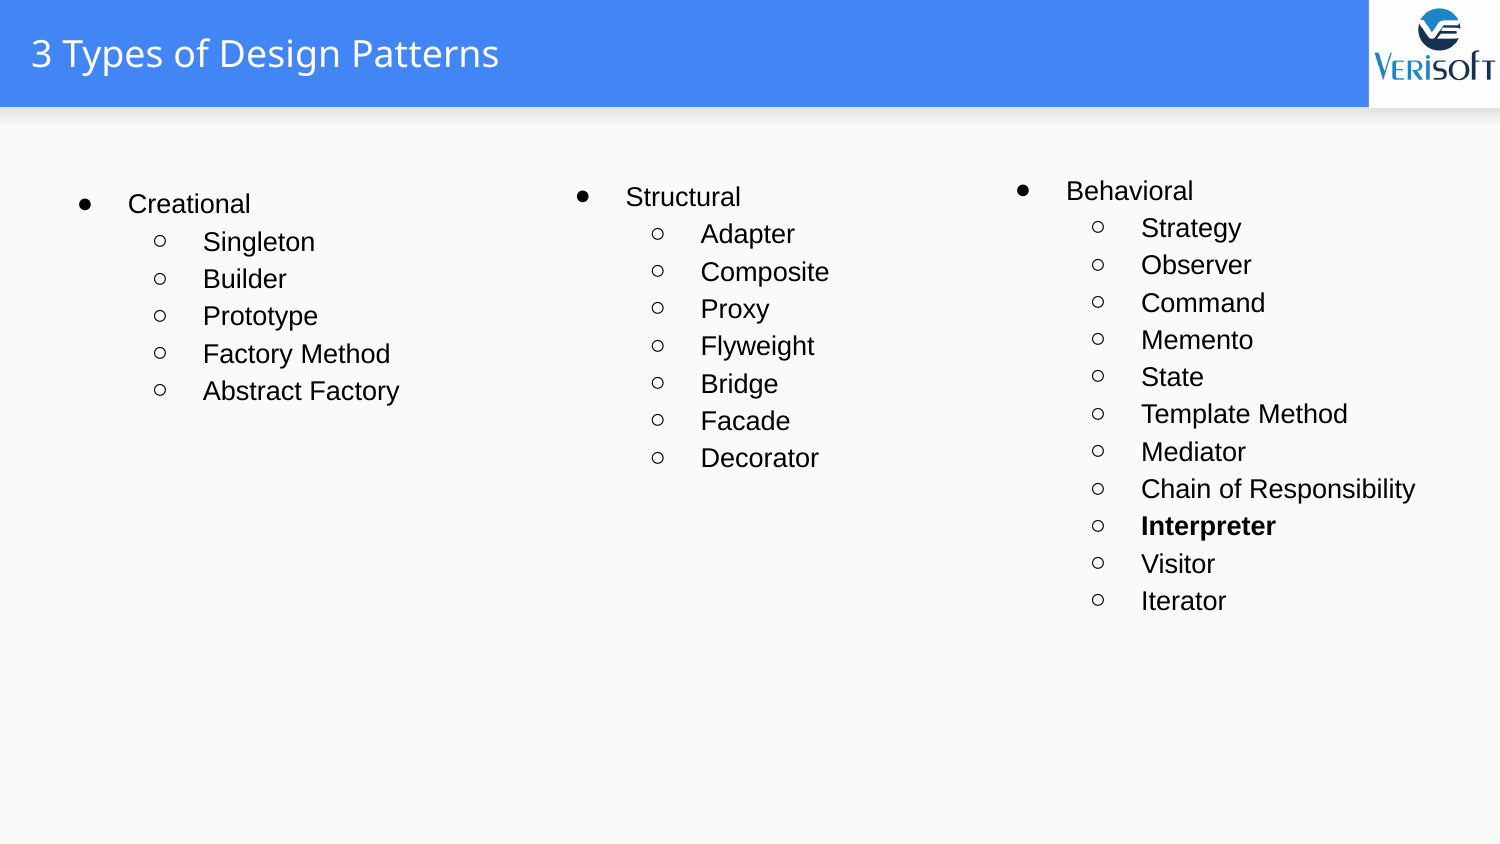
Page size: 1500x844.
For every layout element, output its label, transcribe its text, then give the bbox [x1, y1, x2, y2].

text_box Behavioral Strategy Observer Command Memento State Template Method Mediator Chain of Responsibility Interpreter Visitor Iterator [976, 153, 1494, 665]
text_box Creational Singleton Builder Prototype Factory Method Abstract Factory [37, 167, 446, 430]
text_box Structural Adapter Composite Proxy Flyweight Bridge Facade Decorator [535, 159, 864, 490]
title 3 Types of Design Patterns [16, 2, 1364, 102]
picture [1368, 0, 1500, 108]
